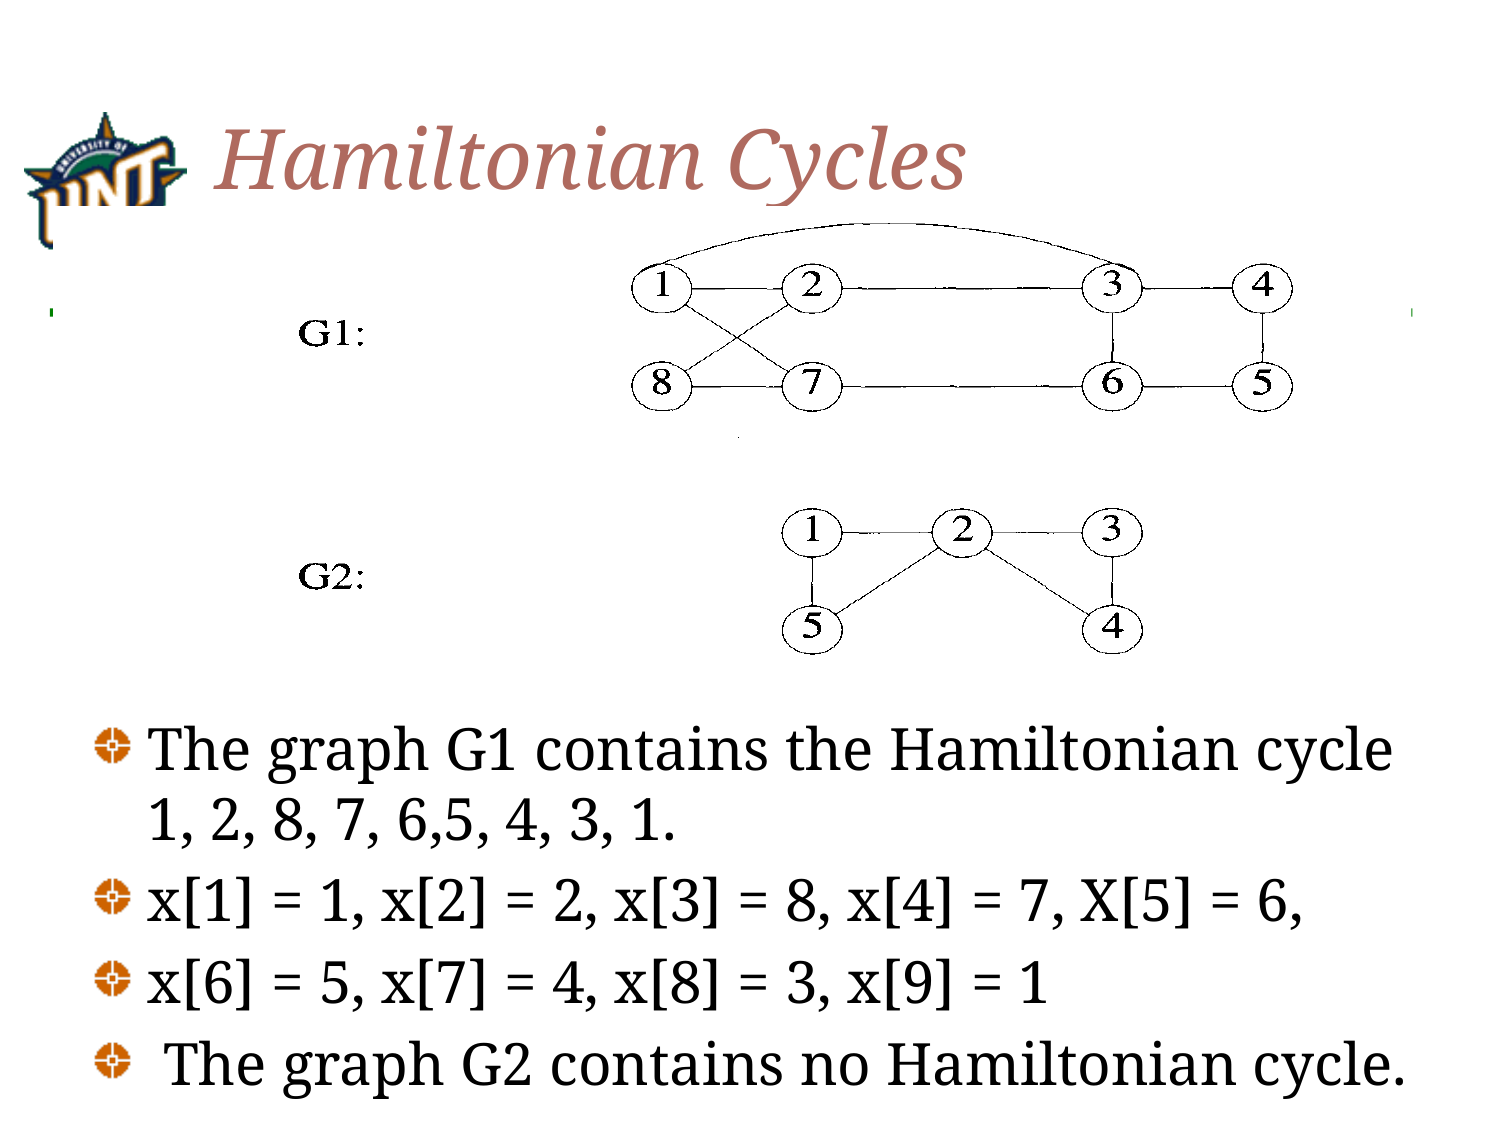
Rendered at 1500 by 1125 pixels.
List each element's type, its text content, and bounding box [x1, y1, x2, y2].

picture [91, 877, 133, 919]
picture [24, 112, 1412, 691]
picture [91, 726, 133, 768]
title Hamiltonian Cycles [200, 112, 1475, 300]
list The graph G1 contains the Hamiltonian cycle 1, 2, 8, 7, 6,5, 4, 3, 1. x[1] = 1, x[2] = 2, x[3] = 8, x[4] = 7, X[5] = 6, x[6] = 5, x[7] = 4, x[8] = 3, x[9] = 1 The graph G2 contains no Hamiltonian cycle. [76, 704, 1459, 1106]
picture [91, 1041, 133, 1083]
picture [91, 959, 133, 1001]
